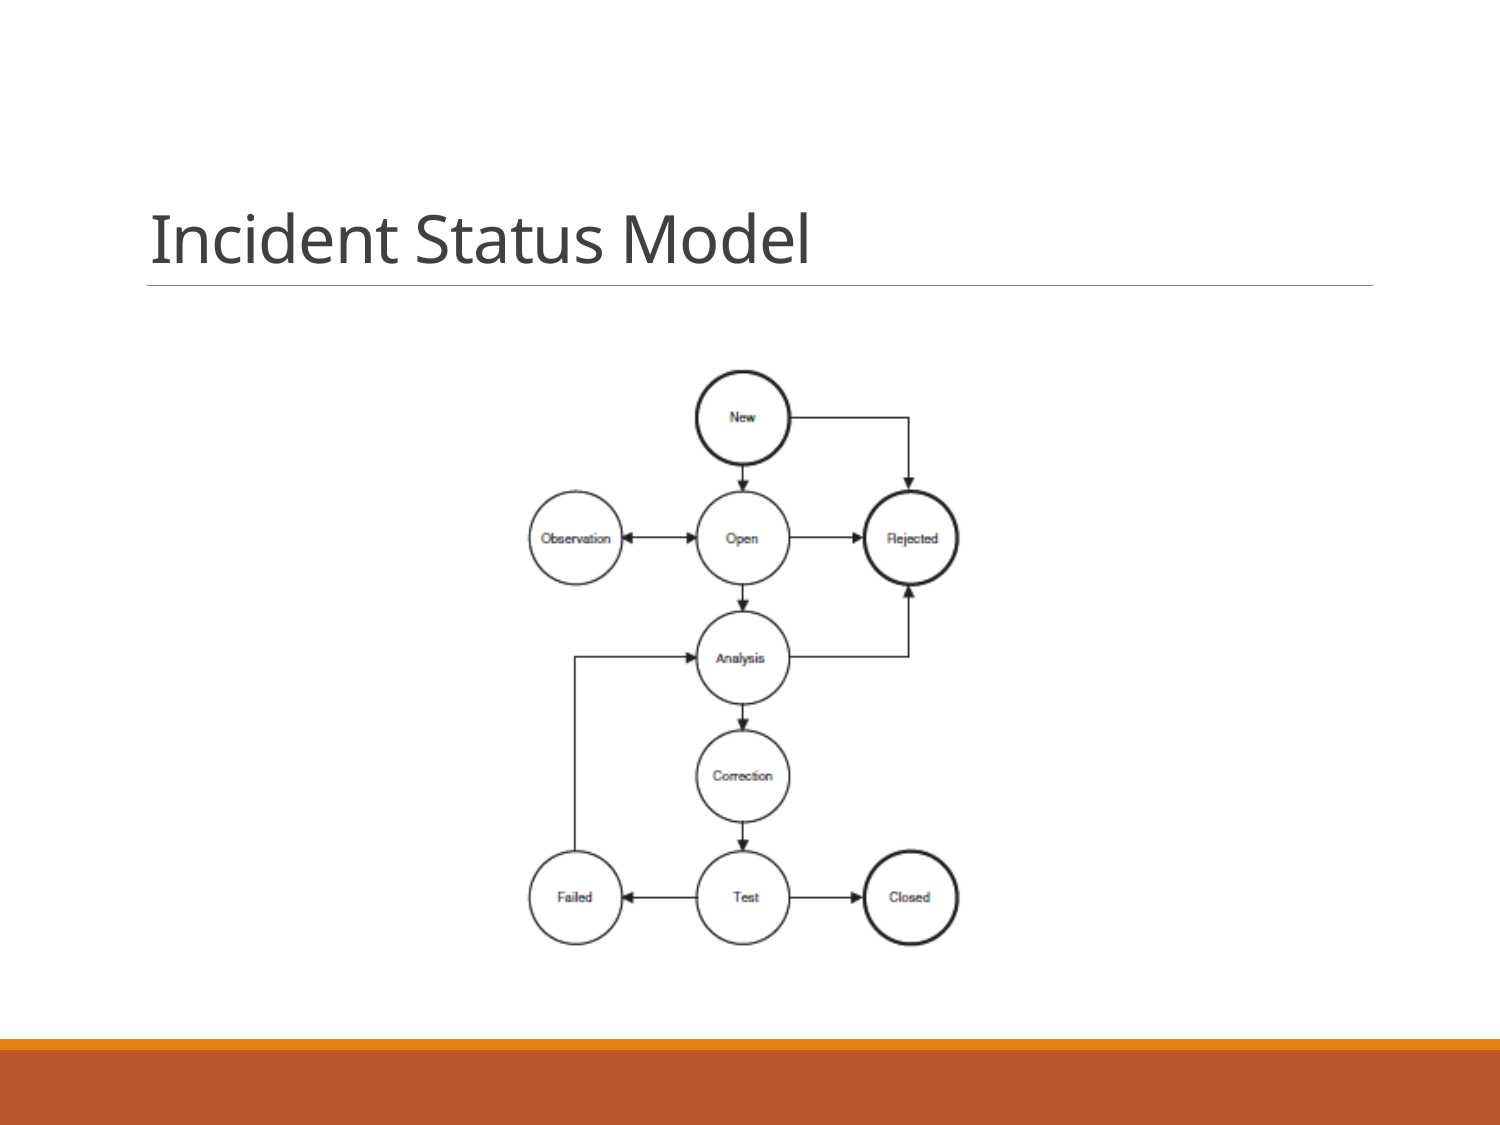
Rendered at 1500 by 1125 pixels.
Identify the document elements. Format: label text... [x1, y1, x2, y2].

title Incident Status Model [135, 47, 1373, 285]
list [499, 360, 987, 963]
